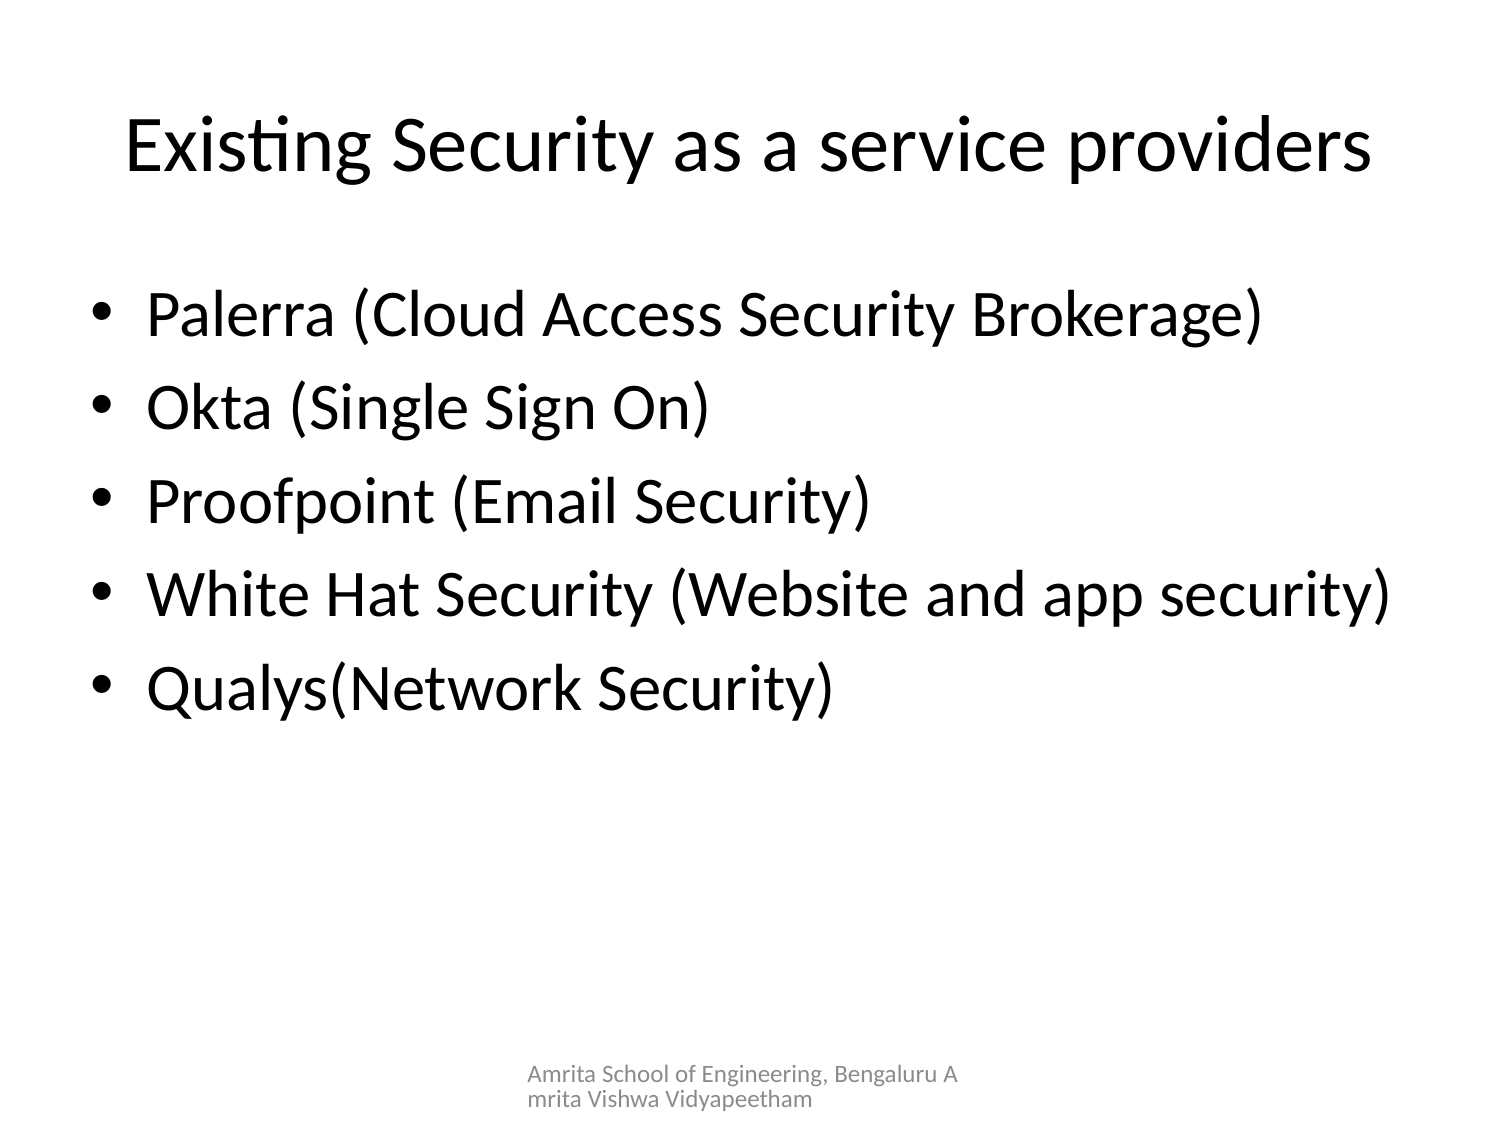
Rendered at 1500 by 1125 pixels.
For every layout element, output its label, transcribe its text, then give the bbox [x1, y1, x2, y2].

list Palerra (Cloud Access Security Brokerage) Okta (Single Sign On) Proofpoint (Email Security) White Hat Security (Website and app security) Qualys(Network Security) [75, 262, 1425, 1005]
title Existing Security as a service providers [75, 45, 1425, 233]
footer Amrita School of Engineering, Bengaluru Amrita Vishwa Vidyapeetham [512, 1042, 988, 1103]
